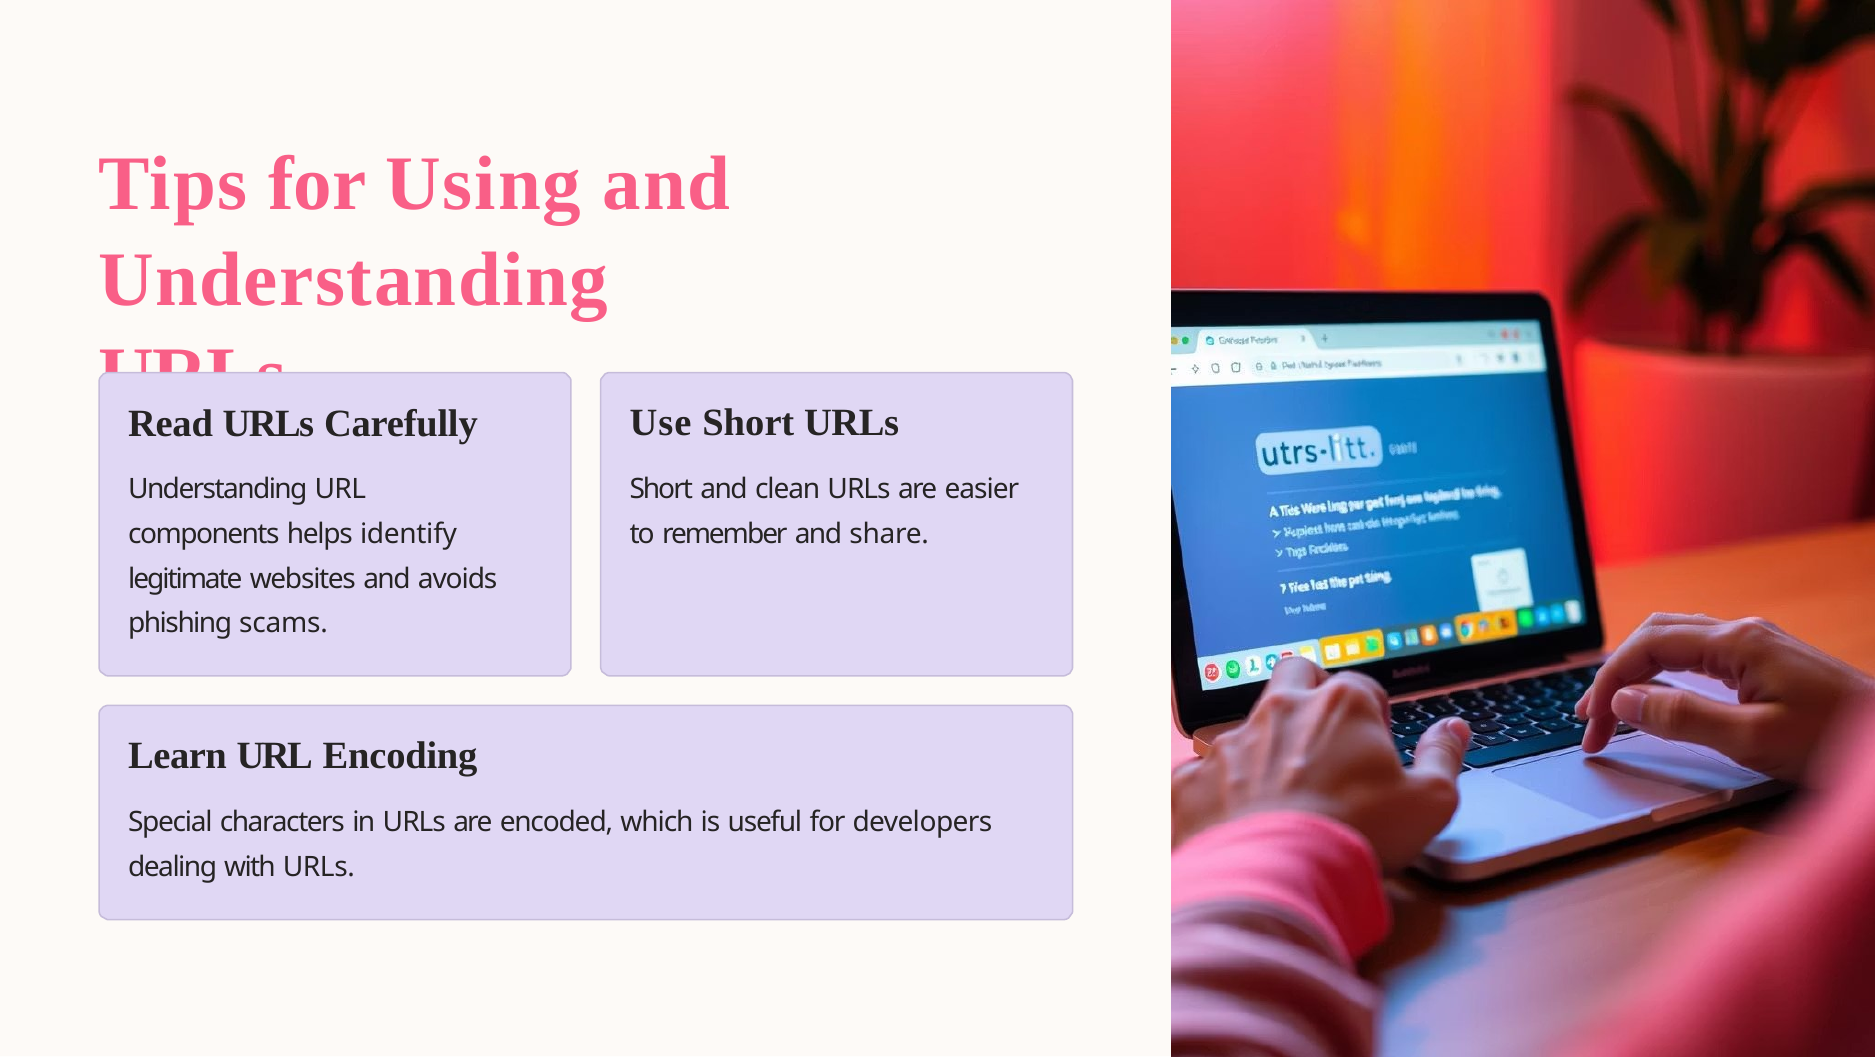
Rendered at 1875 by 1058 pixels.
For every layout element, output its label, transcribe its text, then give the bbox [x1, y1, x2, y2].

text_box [98, 704, 1074, 921]
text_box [98, 371, 573, 677]
title Tips for Using and Understanding URLs [96, 128, 817, 417]
picture [1171, 0, 1875, 1057]
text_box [599, 371, 1074, 677]
